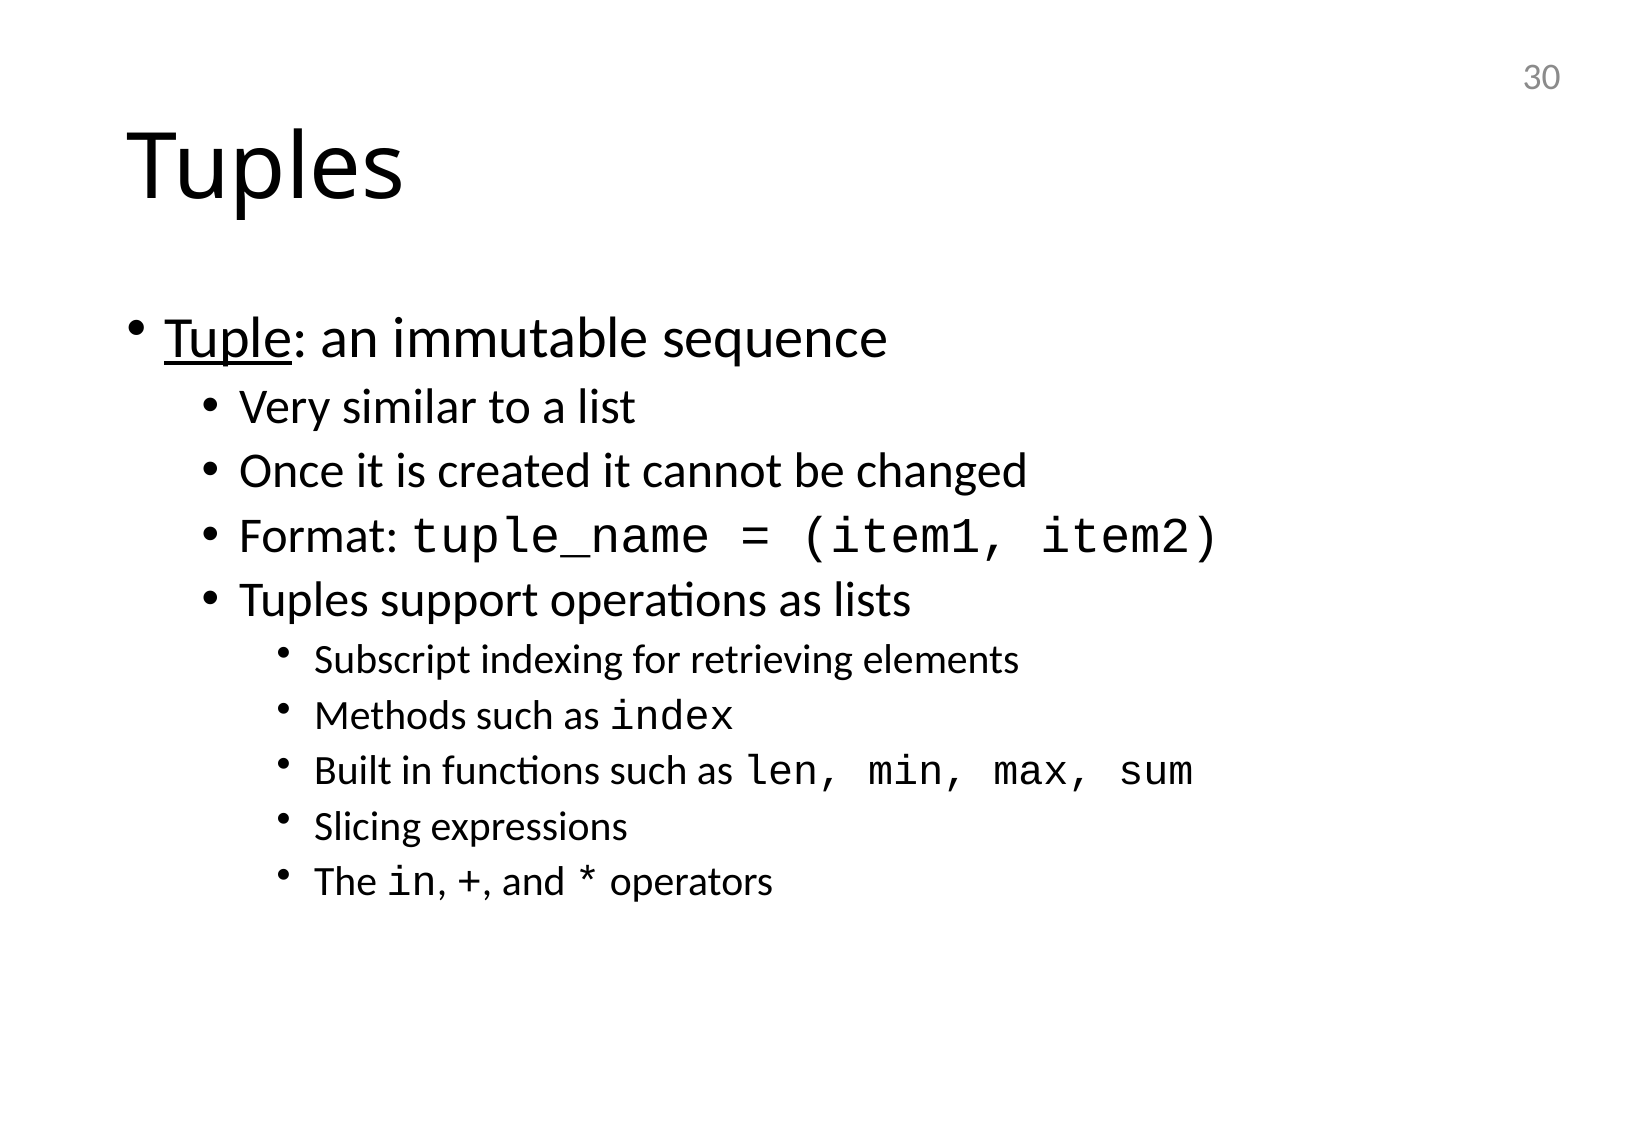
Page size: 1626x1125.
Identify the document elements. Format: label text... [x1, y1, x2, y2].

title Tuples [111, 59, 1514, 278]
slide_number 30 [1210, 44, 1576, 105]
list Tuple: an immutable sequence Very similar to a list Once it is created it cannot be changed Format: tuple_name = (item1, item2) Tuples support operations as lists Subscript indexing for retrieving elements Methods such as index Built in functions such as len, min, max, sum Slicing expressions The in, +, and * operators [111, 299, 1514, 1014]
